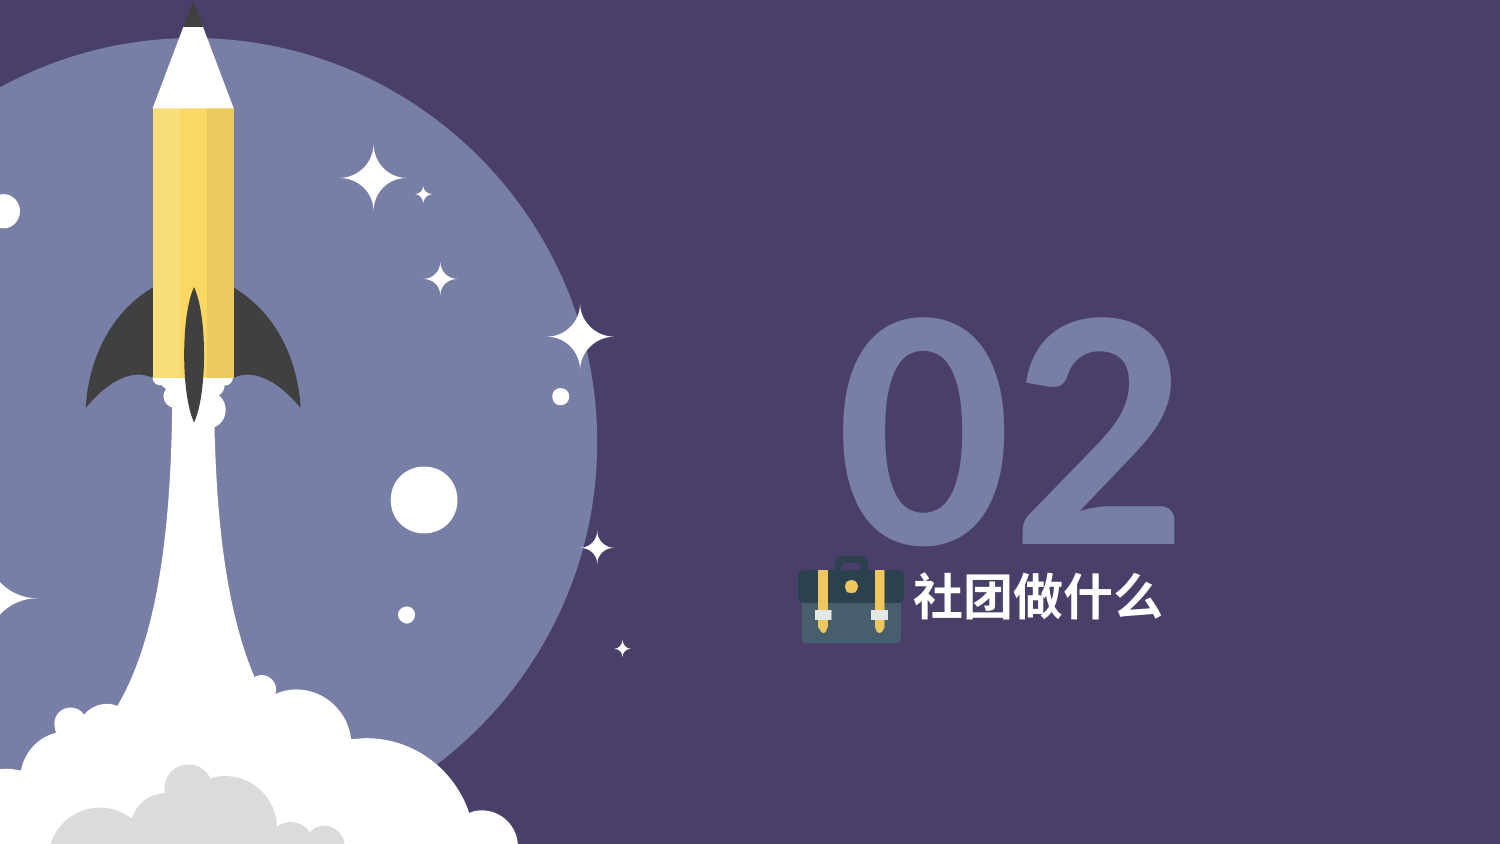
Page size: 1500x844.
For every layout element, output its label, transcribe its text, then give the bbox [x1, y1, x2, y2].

picture [0, 0, 631, 844]
text_box 02 [821, 191, 1260, 622]
picture [797, 536, 904, 643]
text_box 社团做什么 [908, 558, 1183, 633]
